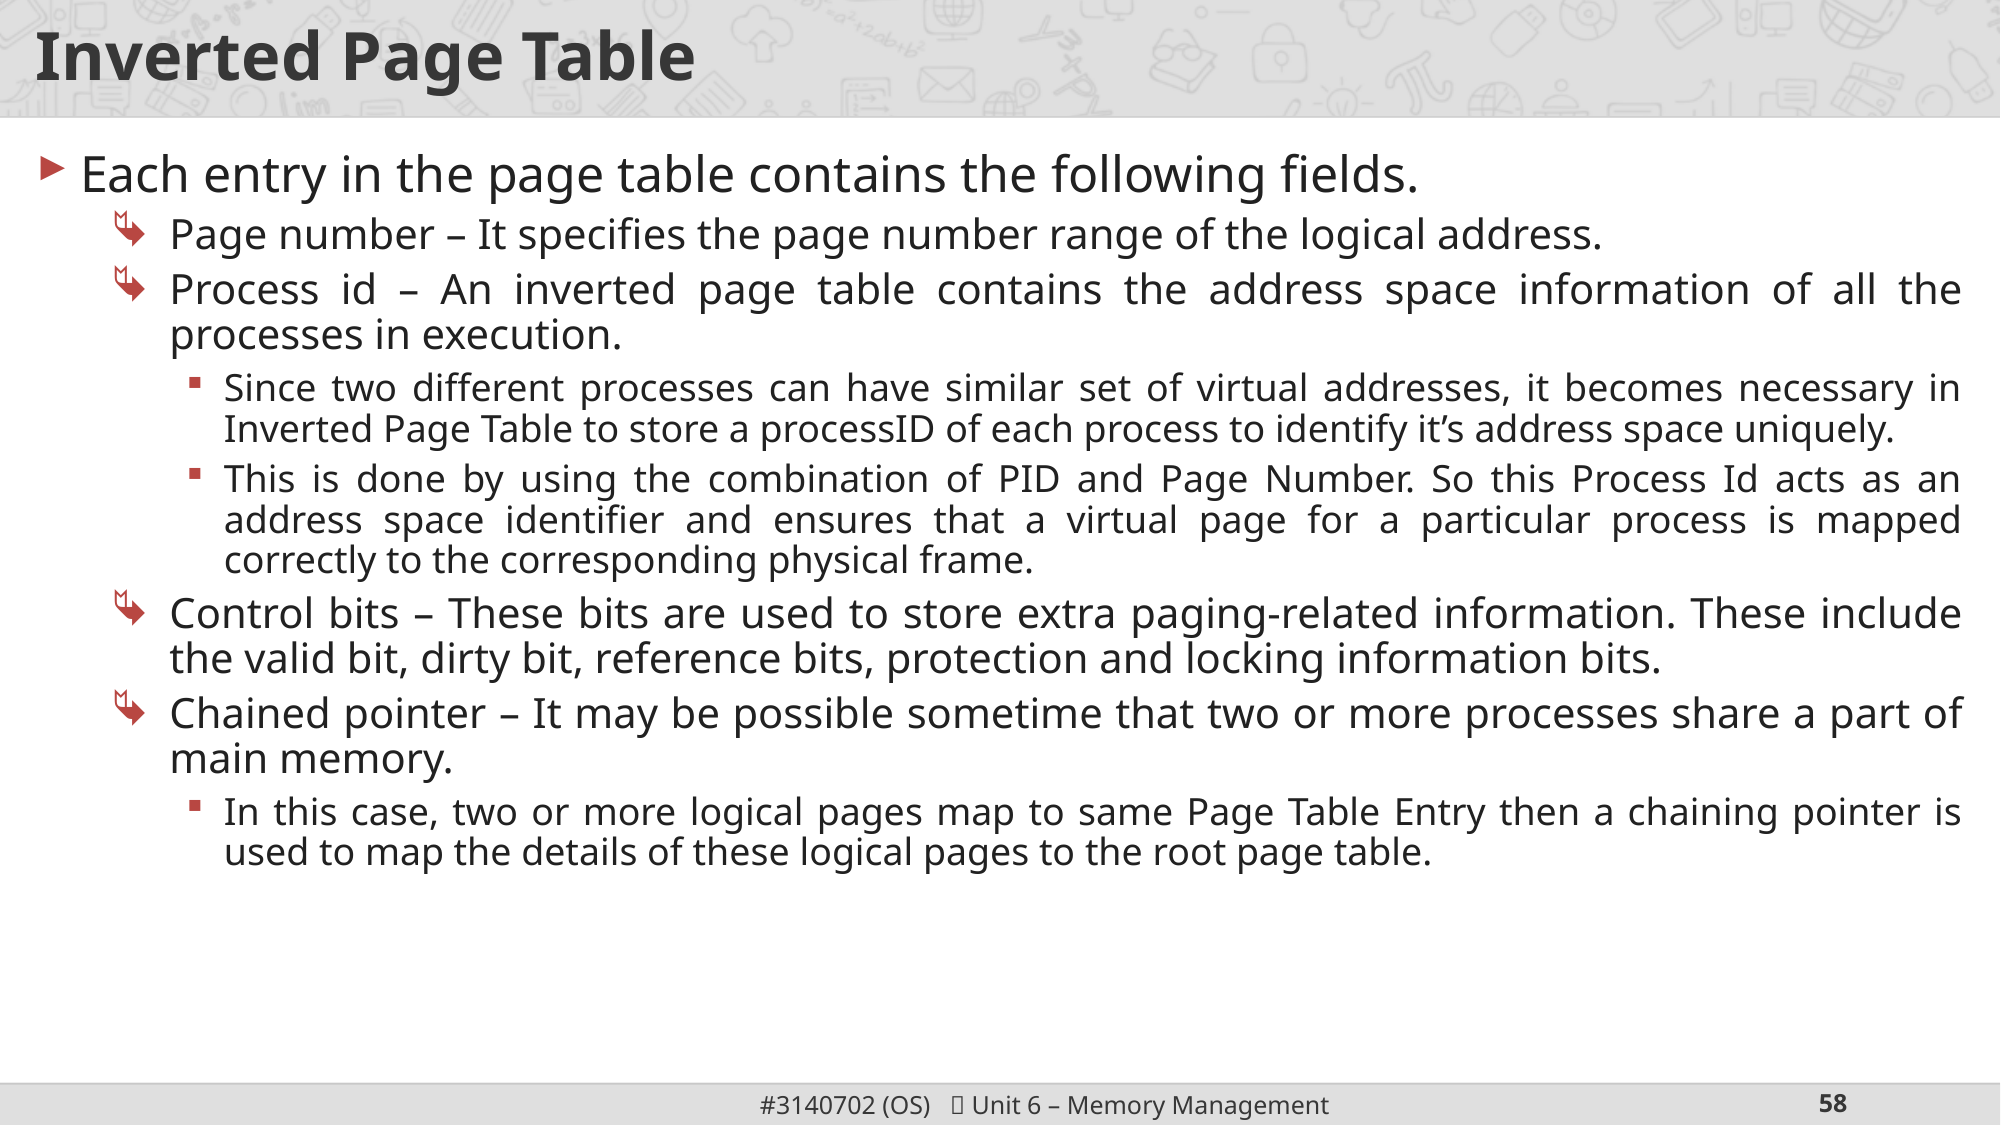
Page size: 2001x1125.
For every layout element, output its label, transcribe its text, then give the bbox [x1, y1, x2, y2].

list Each entry in the page table contains the following fields. Page number – It specifies the page number range of the logical address. Process id – An inverted page table contains the address space information of all the processes in execution. Since two different processes can have similar set of virtual addresses, it becomes necessary in Inverted Page Table to store a processID of each process to identify it’s address space uniquely. This is done by using the combination of PID and Page Number. So this Process Id acts as an address space identifier and ensures that a virtual page for a particular process is mapped correctly to the corresponding physical frame. Control bits – These bits are used to store extra paging-related information. These include the valid bit, dirty bit, reference bits, protection and locking information bits. Chained pointer – It may be possible sometime that two or more processes share a part of main memory. In this case, two or more logical pages map to same Page Table Entry then a chaining pointer is used to map the details of these logical pages to the root page table. [21, 141, 1979, 1059]
title Inverted Page Table [0, 0, 2000, 117]
